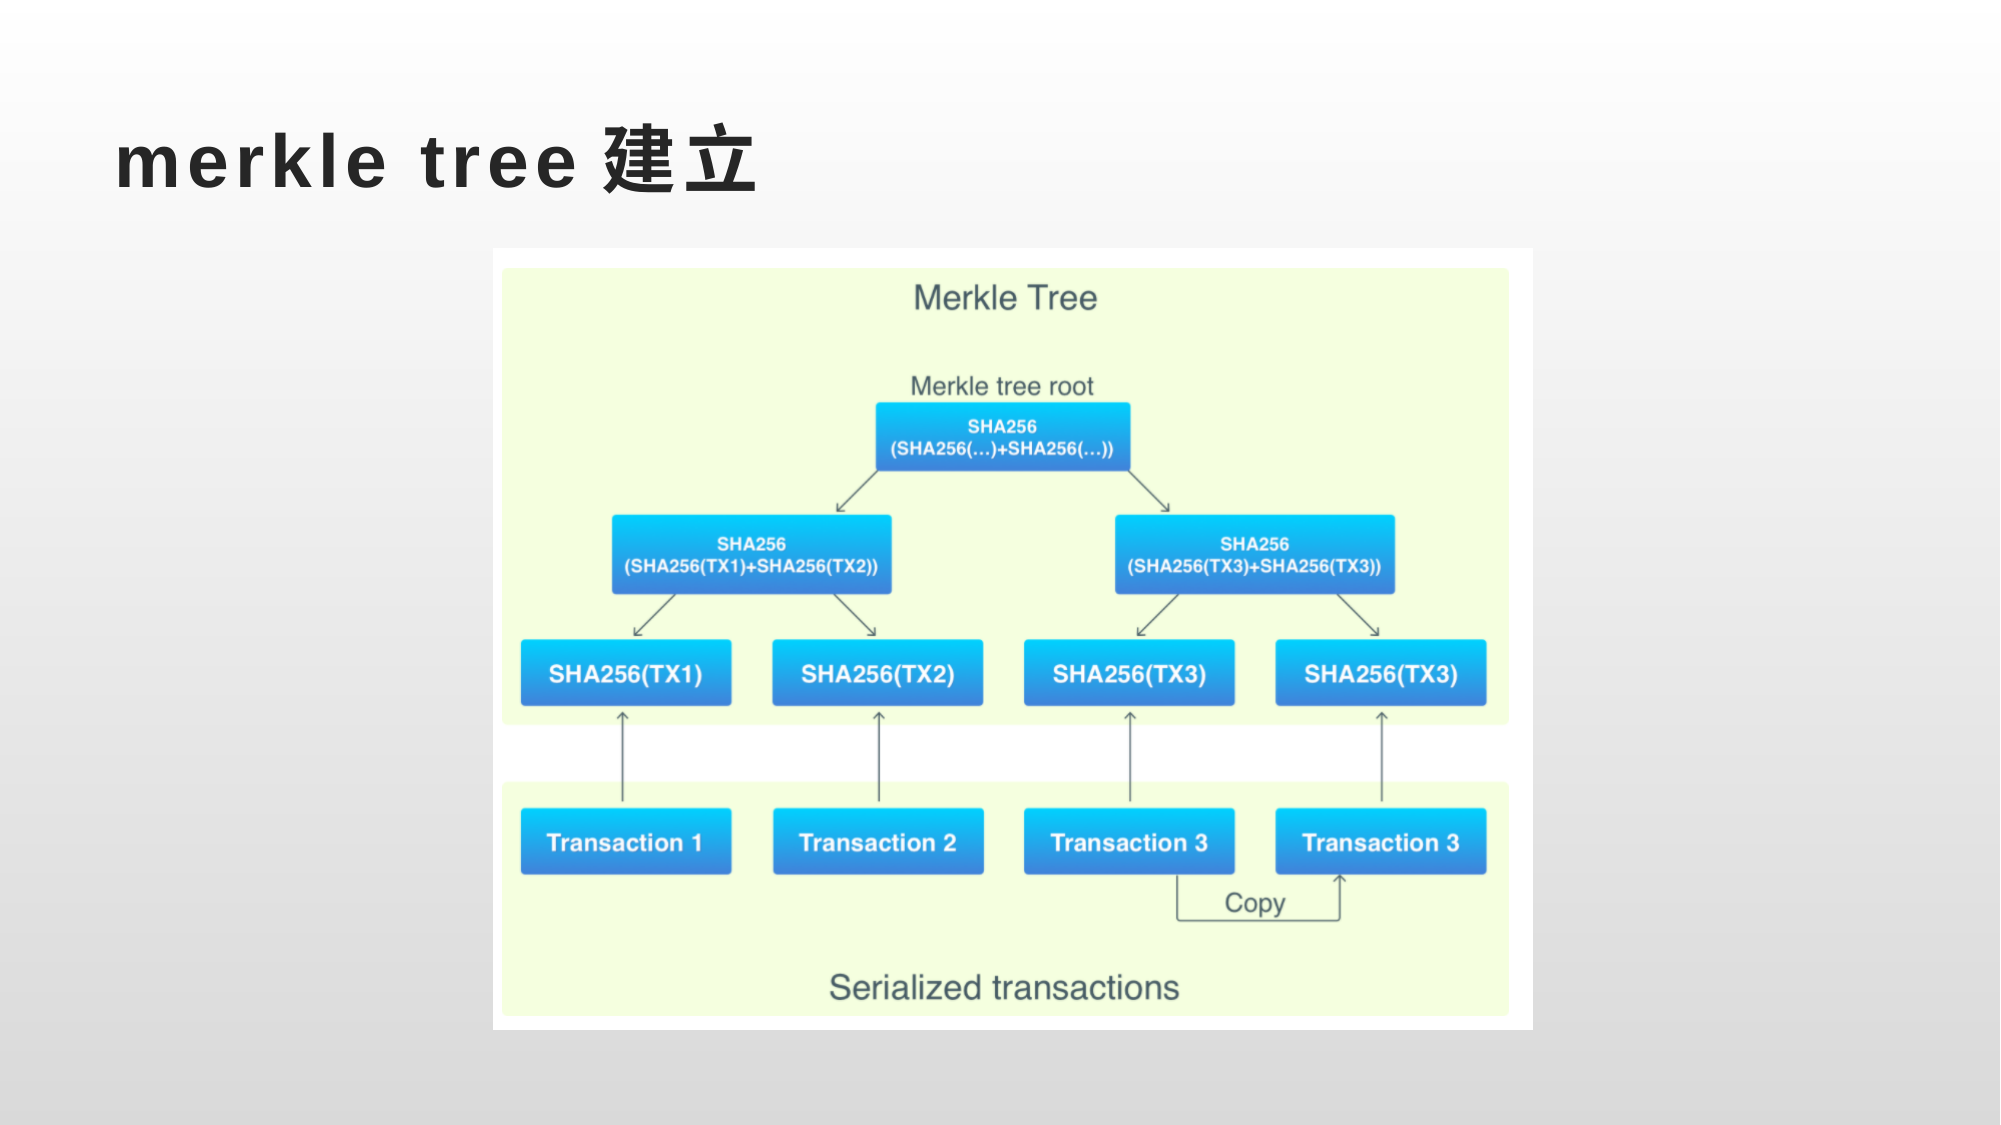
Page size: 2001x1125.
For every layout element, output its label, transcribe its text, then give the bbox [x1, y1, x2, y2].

title merkle tree建立 [99, 99, 1900, 216]
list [493, 248, 1533, 1030]
